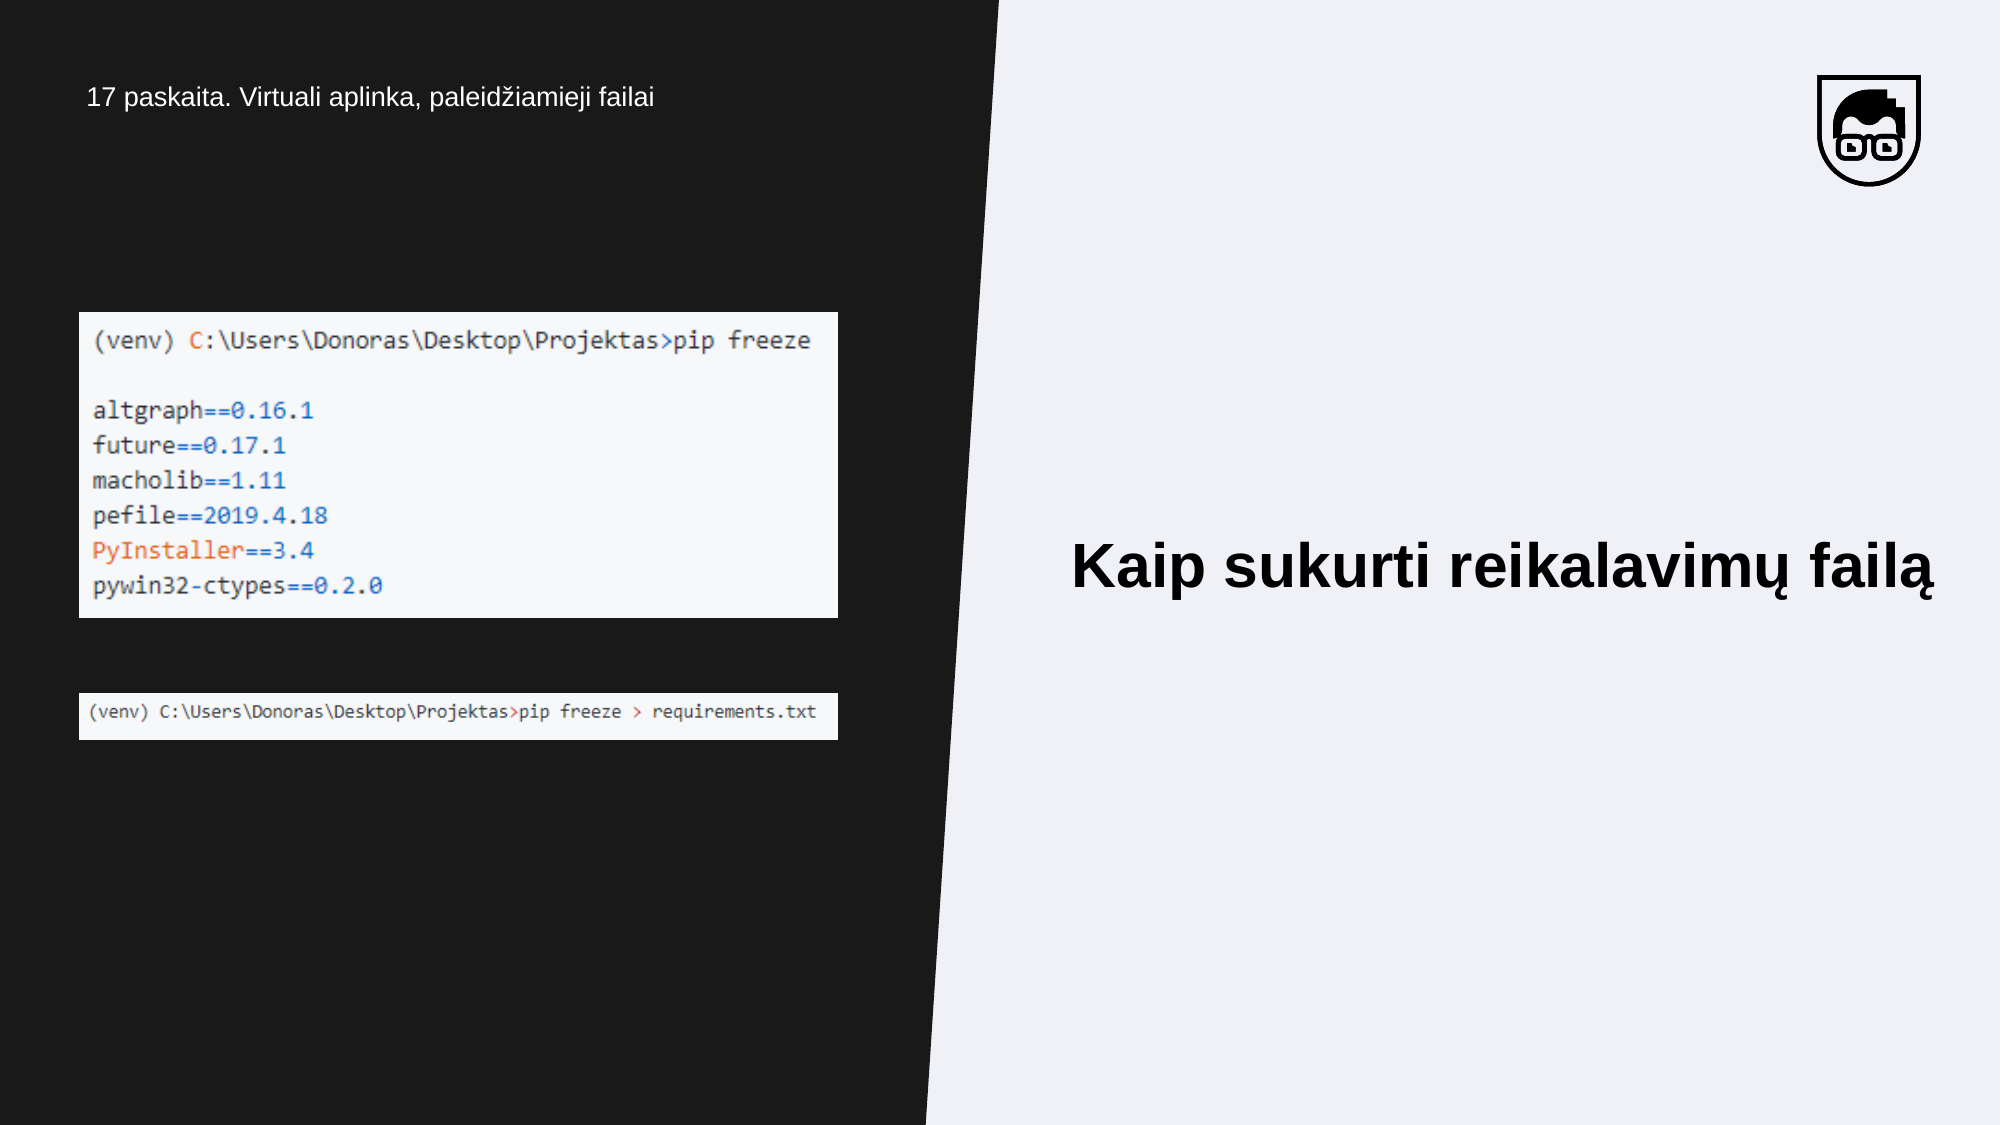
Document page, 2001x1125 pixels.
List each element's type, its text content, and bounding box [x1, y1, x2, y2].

picture [78, 693, 838, 740]
picture [78, 312, 838, 618]
text_box 17 paskaita. Virtuali aplinka, paleidžiamieji failai [78, 75, 1000, 150]
text_box Kaip sukurti reikalavimų failą [1063, 517, 1955, 779]
